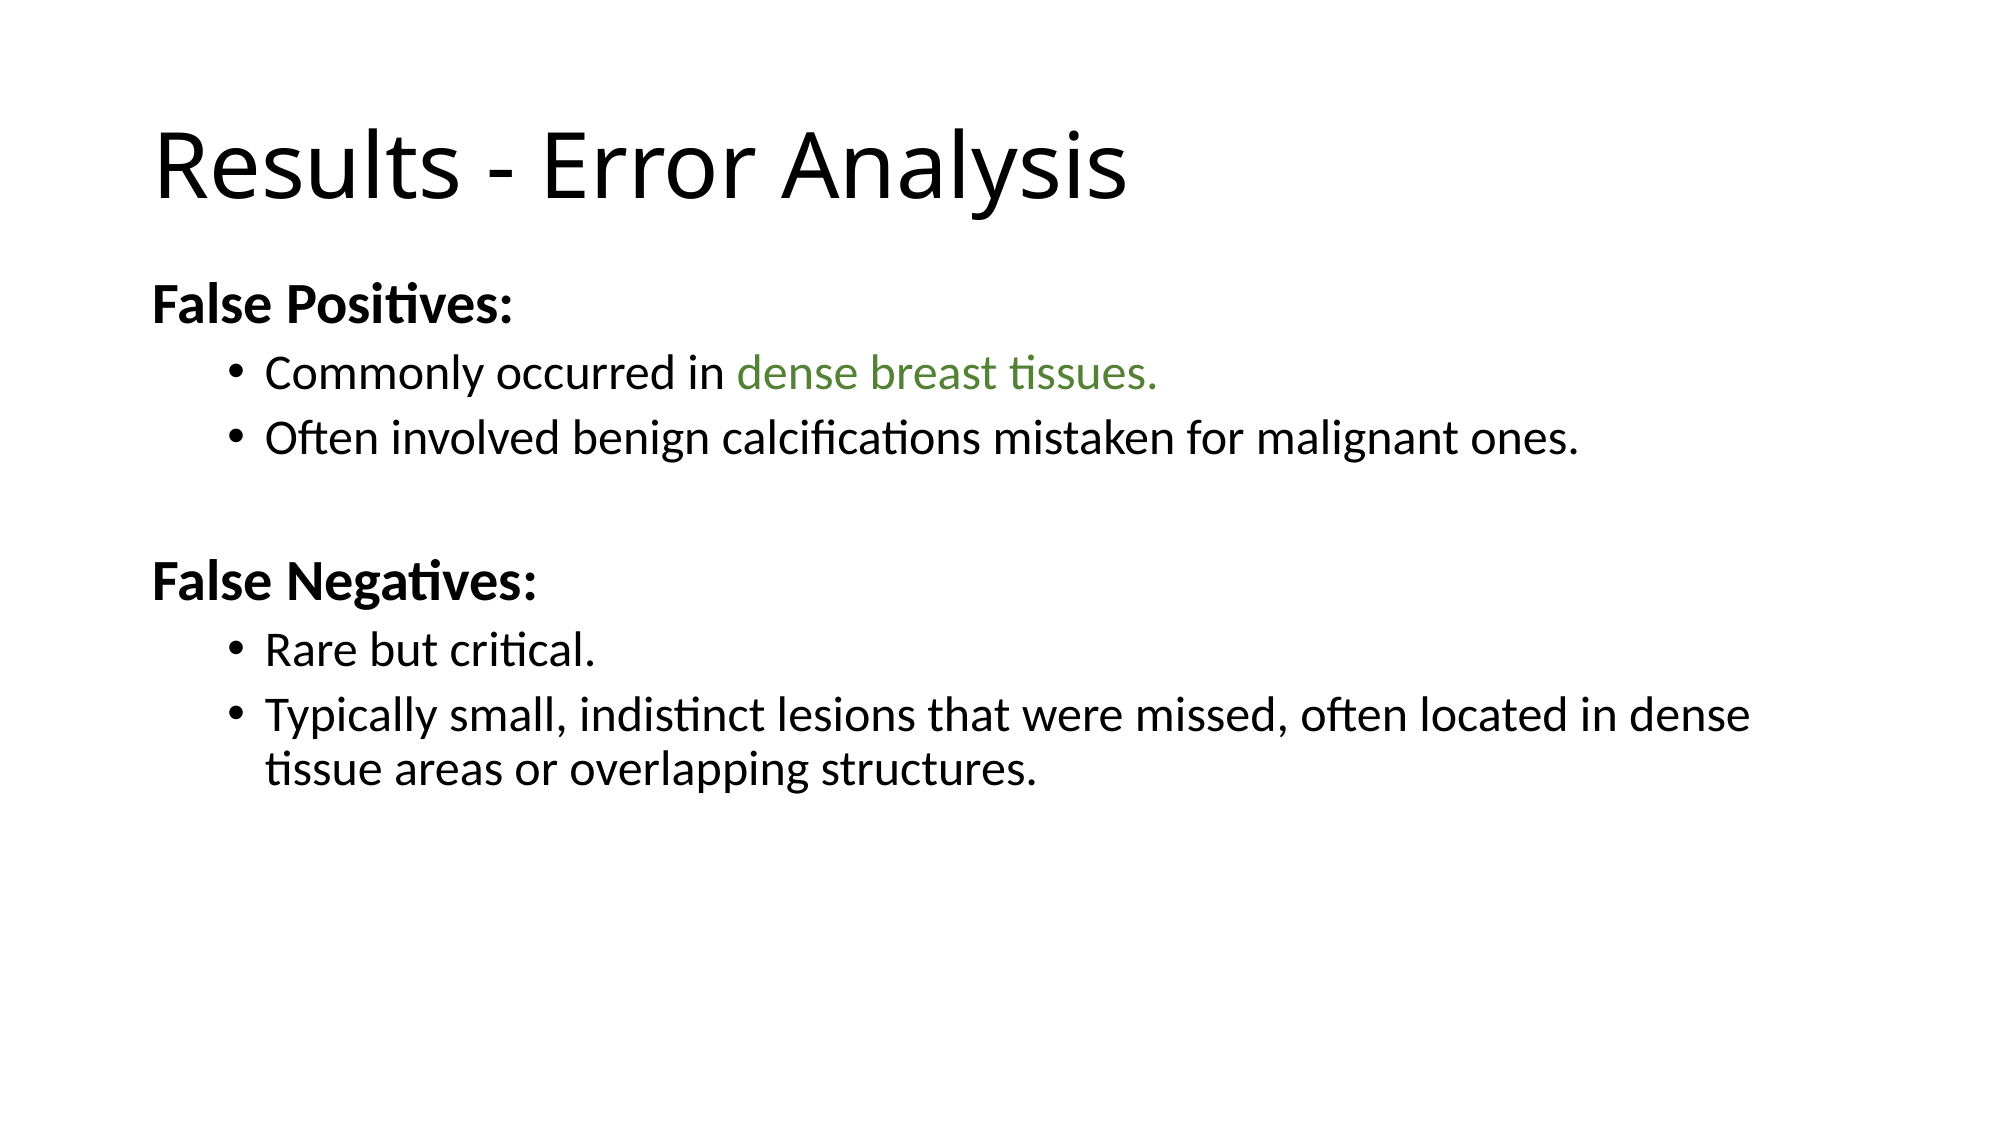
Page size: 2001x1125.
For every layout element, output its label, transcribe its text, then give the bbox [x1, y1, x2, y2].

title Results - Error Analysis [137, 59, 1863, 265]
list False Positives: Commonly occurred in dense breast tissues. Often involved benign calcifications mistaken for malignant ones. False Negatives: Rare but critical. Typically small, indistinct lesions that were missed, often located in dense tissue areas or overlapping structures. [137, 265, 1863, 1014]
